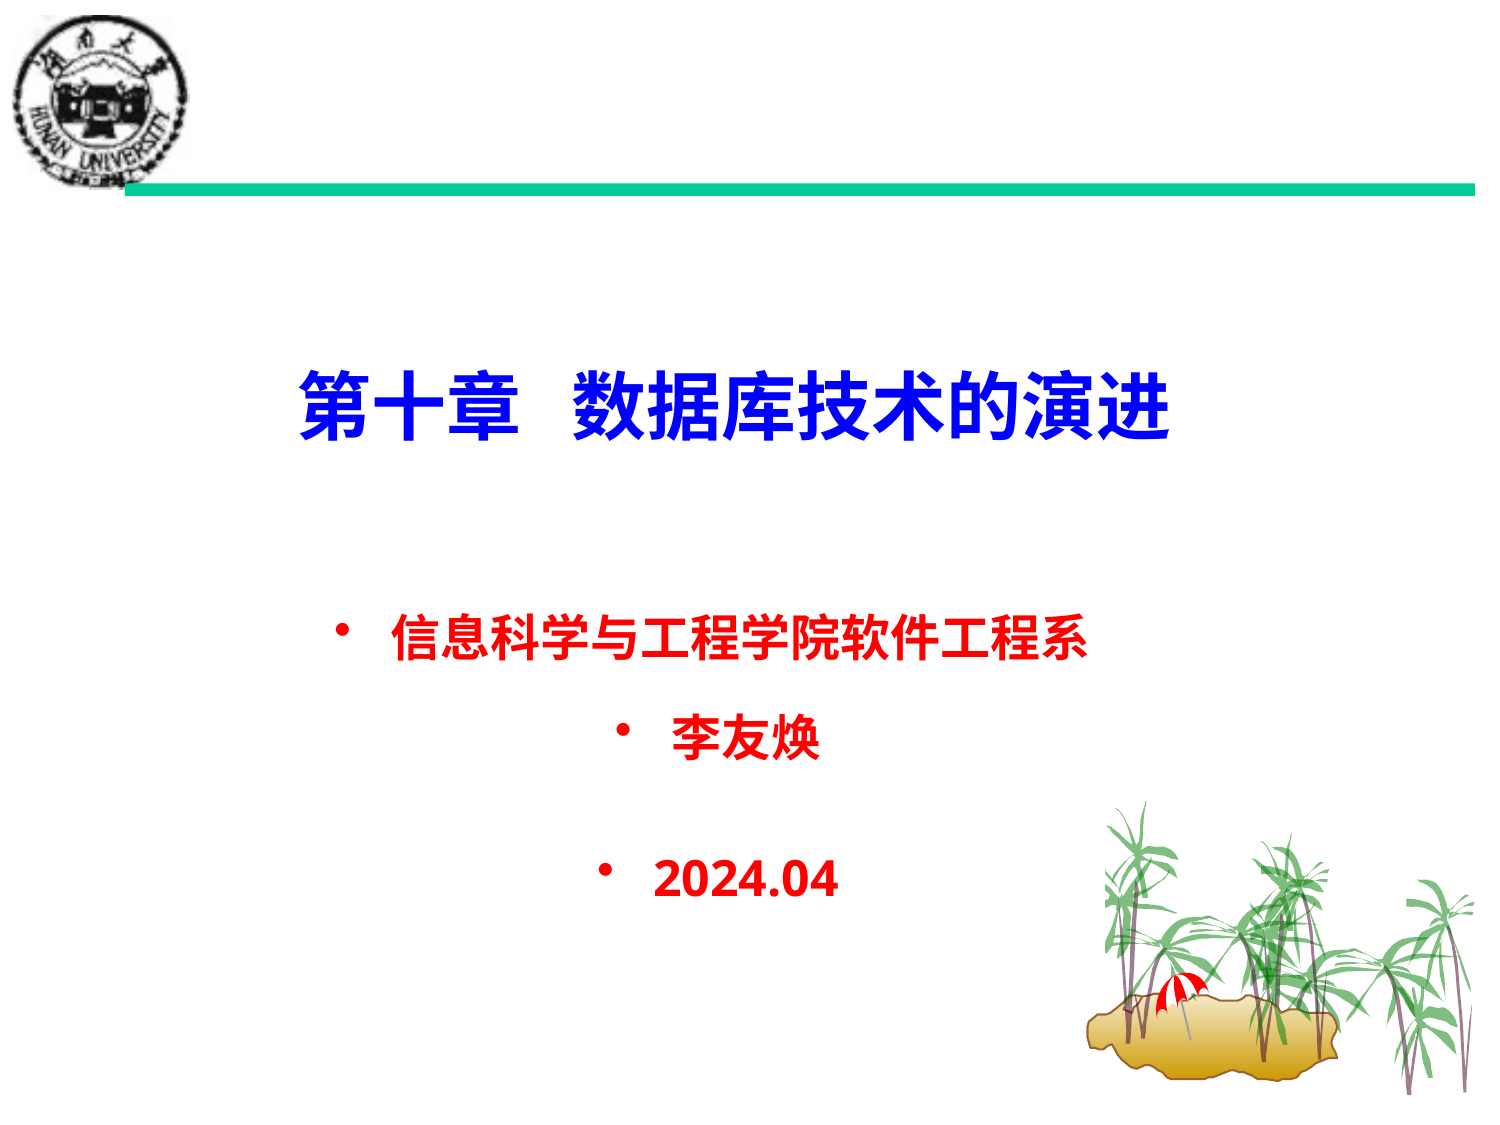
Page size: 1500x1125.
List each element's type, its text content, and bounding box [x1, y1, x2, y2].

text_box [1087, 799, 1338, 1082]
picture [12, 15, 190, 190]
text_box 第十章 数据库技术的演进 [0, 235, 1476, 574]
text_box 信息科学与工程学院软件工程系 李友焕 2024.04 [36, 568, 1400, 963]
